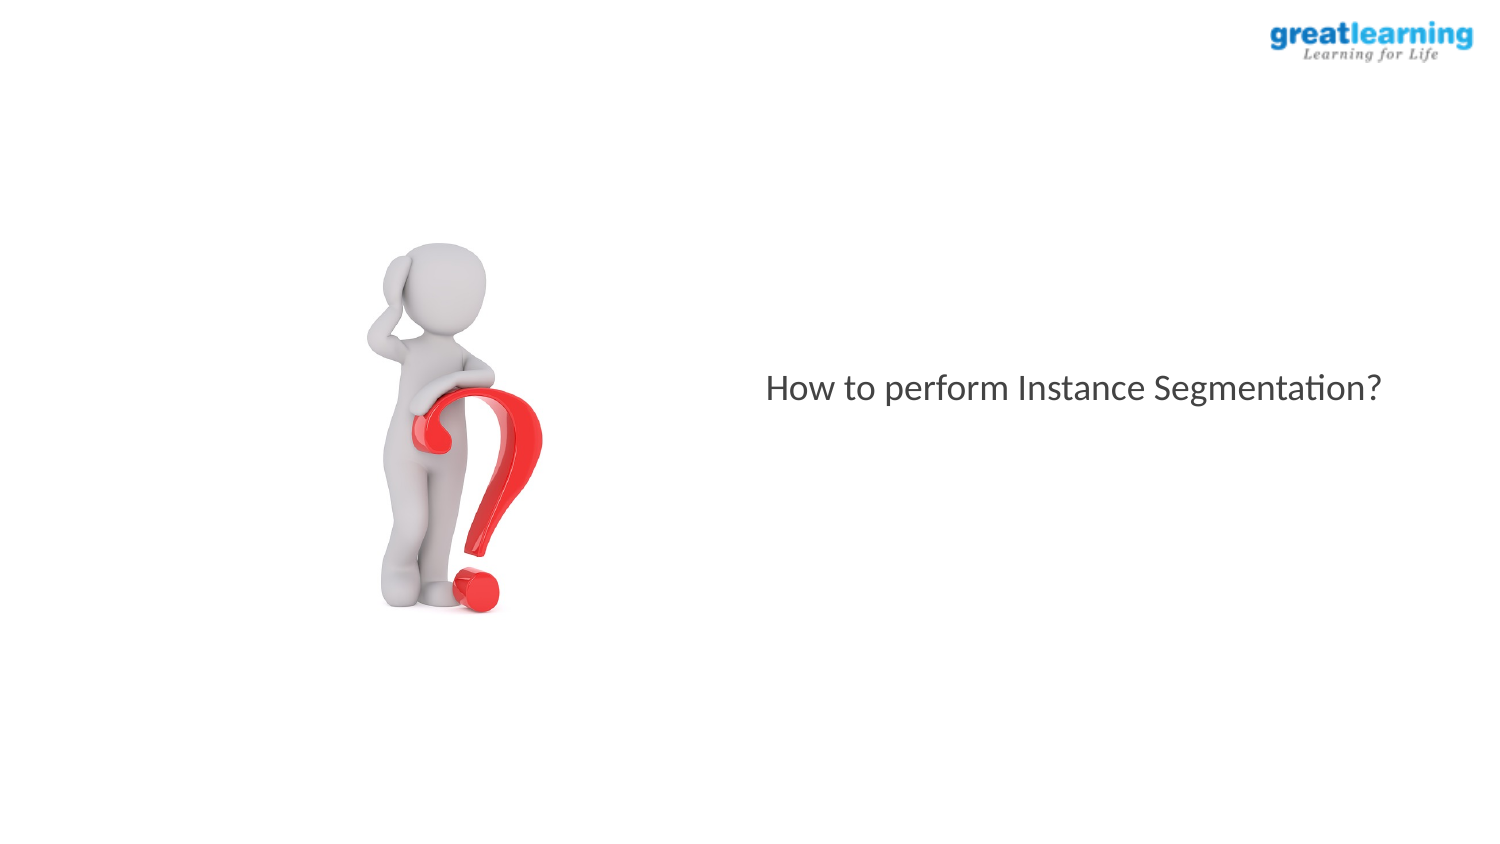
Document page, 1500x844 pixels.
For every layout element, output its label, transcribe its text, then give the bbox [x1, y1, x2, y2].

picture [1270, 20, 1474, 63]
picture [239, 215, 653, 629]
text_box How to perform Instance Segmentation? [731, 293, 1419, 471]
